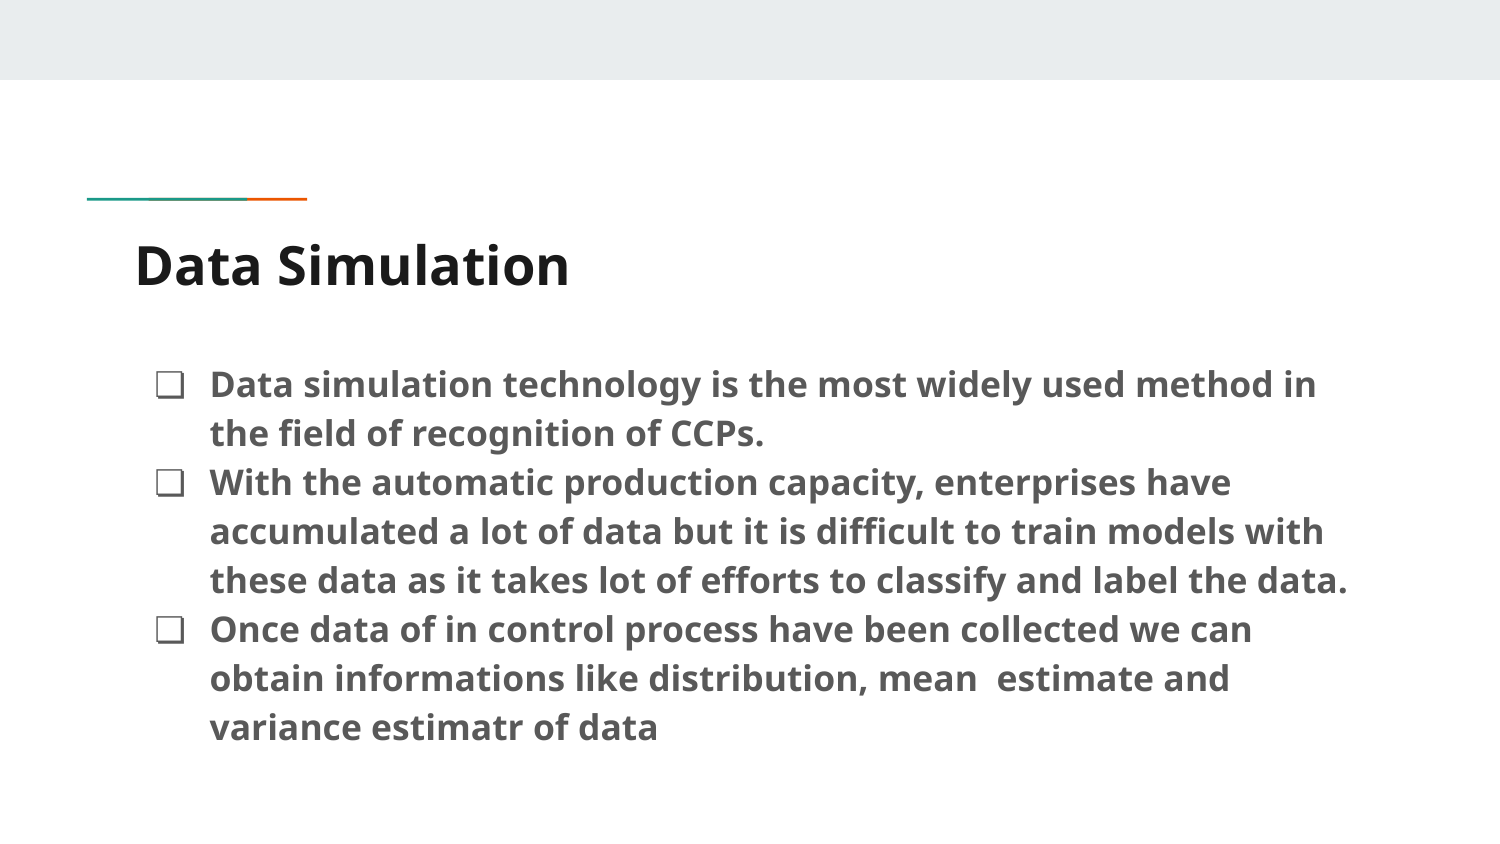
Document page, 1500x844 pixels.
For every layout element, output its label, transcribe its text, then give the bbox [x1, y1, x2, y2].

list Data simulation technology is the most widely used method in the field of recognition of CCPs. With the automatic production capacity, enterprises have accumulated a lot of data but it is difficult to train models with these data as it takes lot of efforts to classify and label the data. Once data of in control process have been collected we can obtain informations like distribution, mean estimate and variance estimatr of data [119, 341, 1381, 763]
title Data Simulation [119, 216, 1381, 305]
